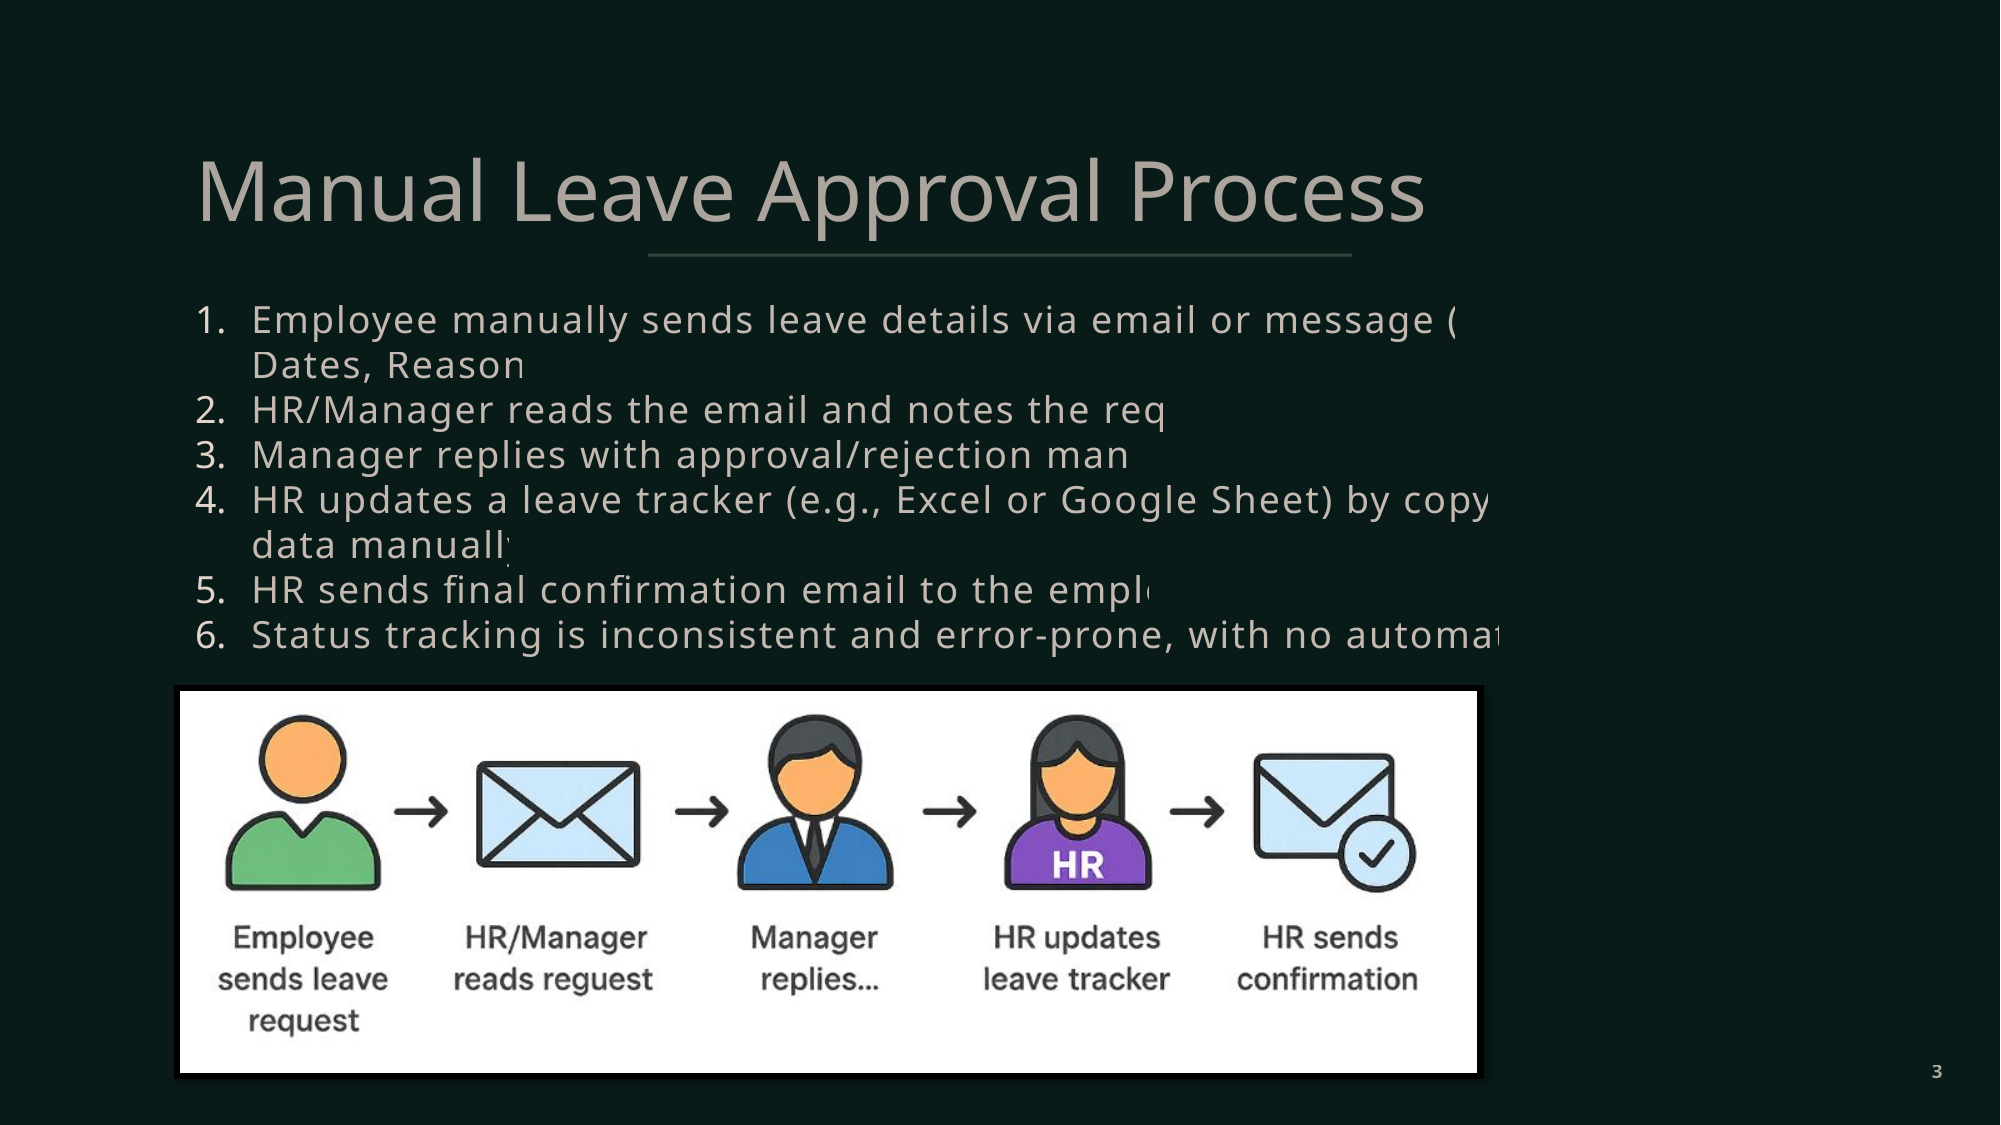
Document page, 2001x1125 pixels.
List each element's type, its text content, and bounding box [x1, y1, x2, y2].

title Manual Leave Approval Process [180, 114, 1906, 262]
slide_number 3 [1725, 1042, 1958, 1103]
picture [180, 691, 1478, 1073]
list Employee manually sends leave details via email or message (Name, Dates, Reason). HR/Manager reads the email and notes the request. Manager replies with approval/rejection manually. HR updates a leave tracker (e.g., Excel or Google Sheet) by copying the data manually. HR sends final confirmation email to the employee. Status tracking is inconsistent and error-prone, with no automatic logs. [180, 150, 1713, 803]
